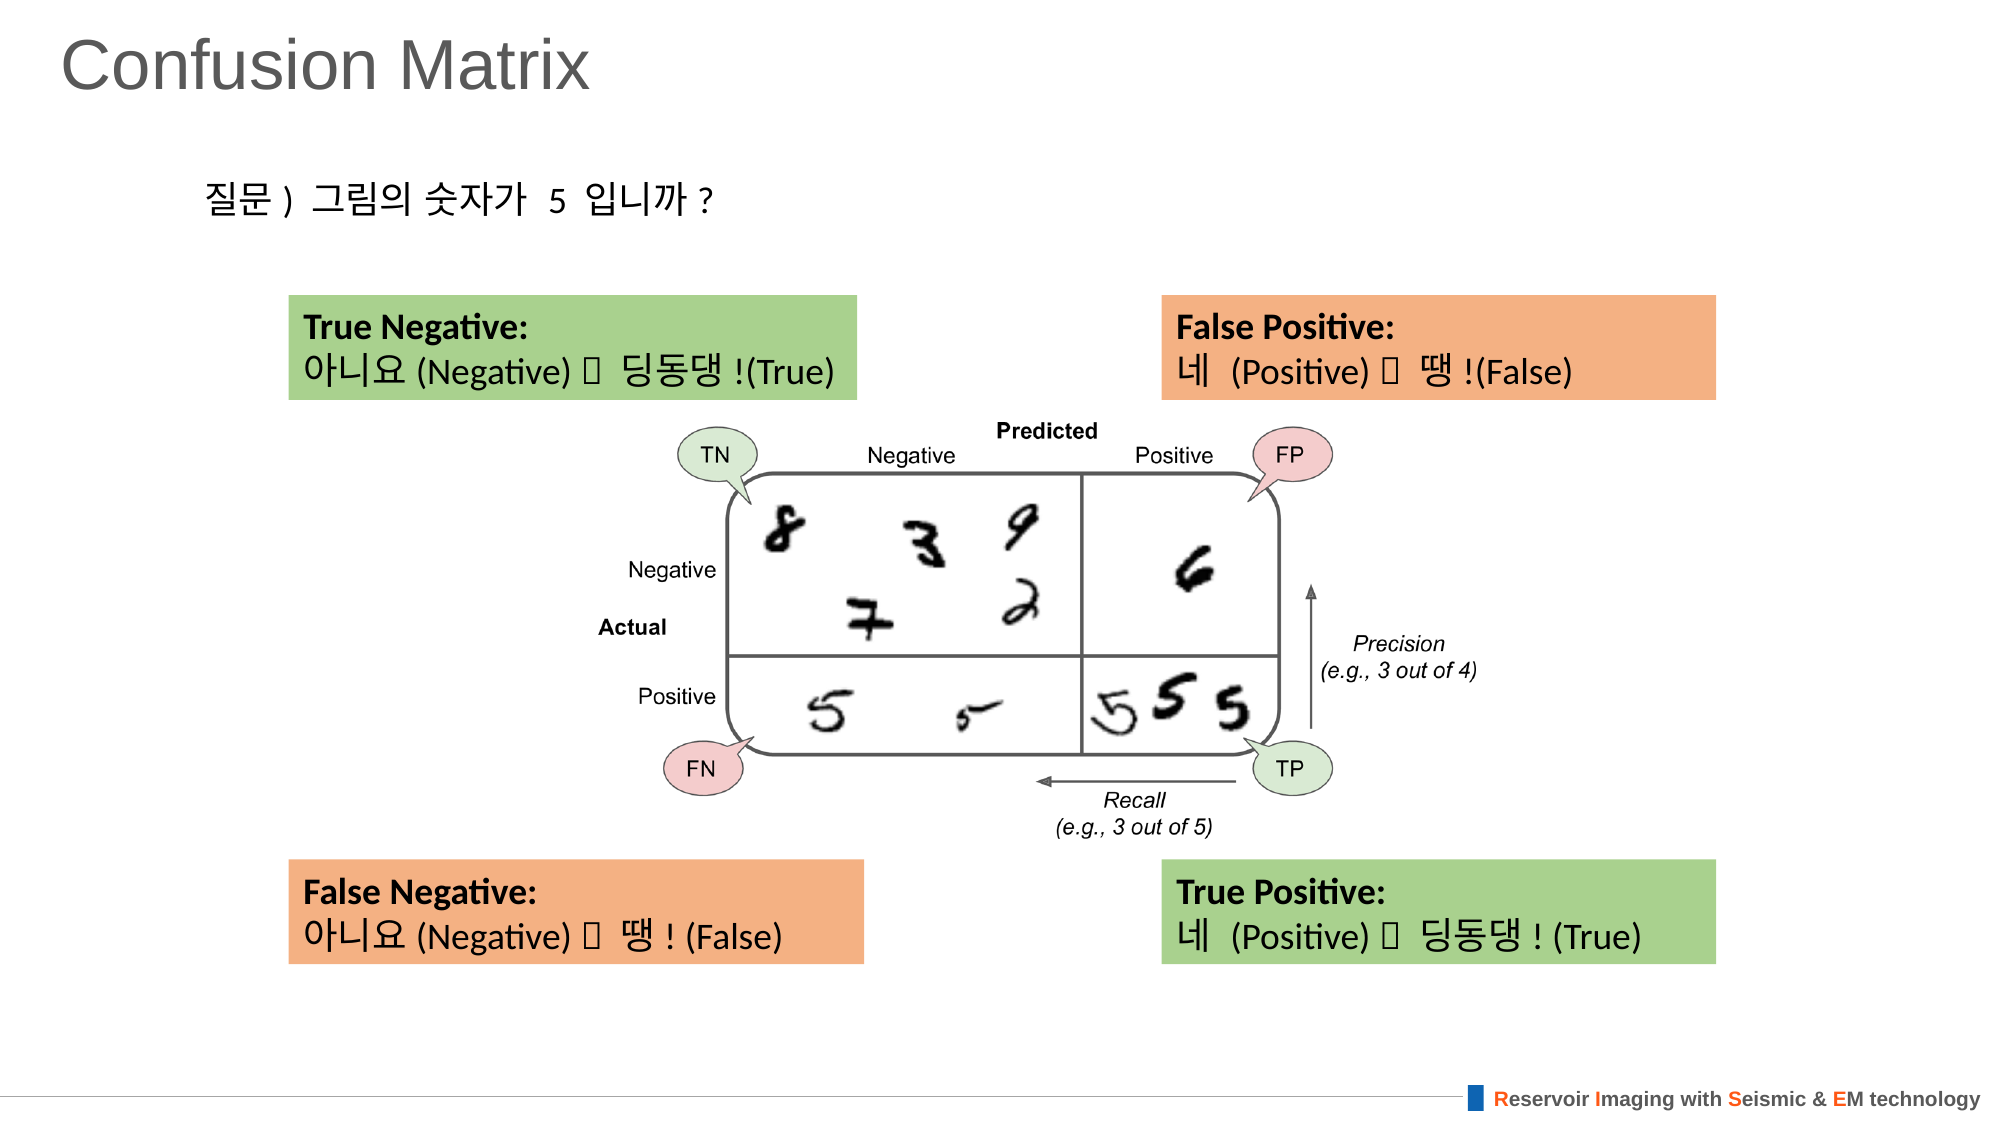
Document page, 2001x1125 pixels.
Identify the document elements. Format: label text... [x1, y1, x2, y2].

text_box 질문) 그림의 숫자가 5 입니까? [189, 169, 1081, 229]
text_box False Positive: 네 (Positive)  땡!(False) [1161, 295, 1717, 400]
text_box True Negative: 아니요(Negative)  딩동댕!(True) [288, 295, 858, 400]
picture [598, 422, 1476, 839]
text_box True Positive: 네 (Positive)  딩동댕! (True) [1161, 859, 1717, 965]
title Confusion Matrix [45, 0, 1771, 134]
text_box False Negative: 아니요(Negative)  땡! (False) [288, 859, 865, 965]
